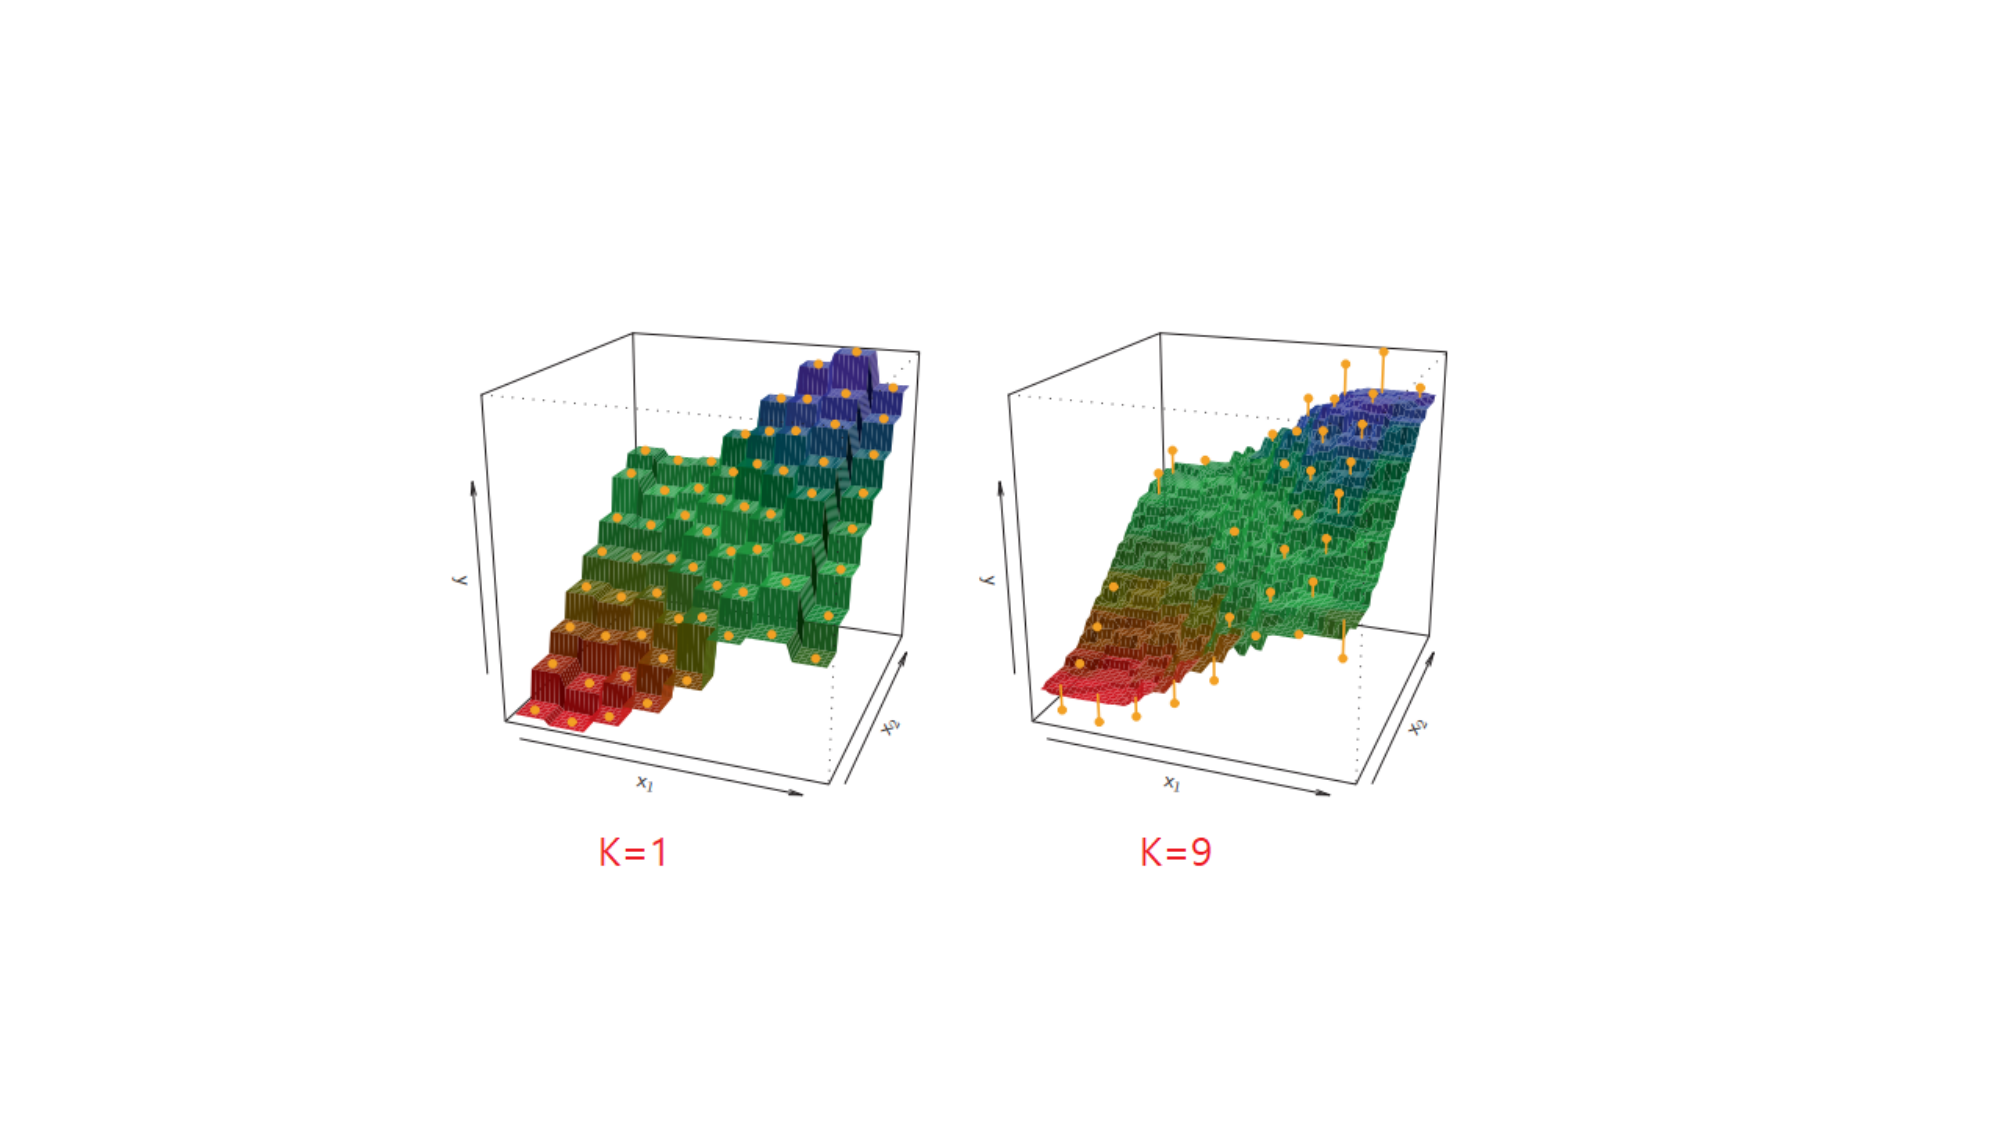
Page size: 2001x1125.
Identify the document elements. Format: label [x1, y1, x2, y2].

picture [435, 312, 1471, 888]
